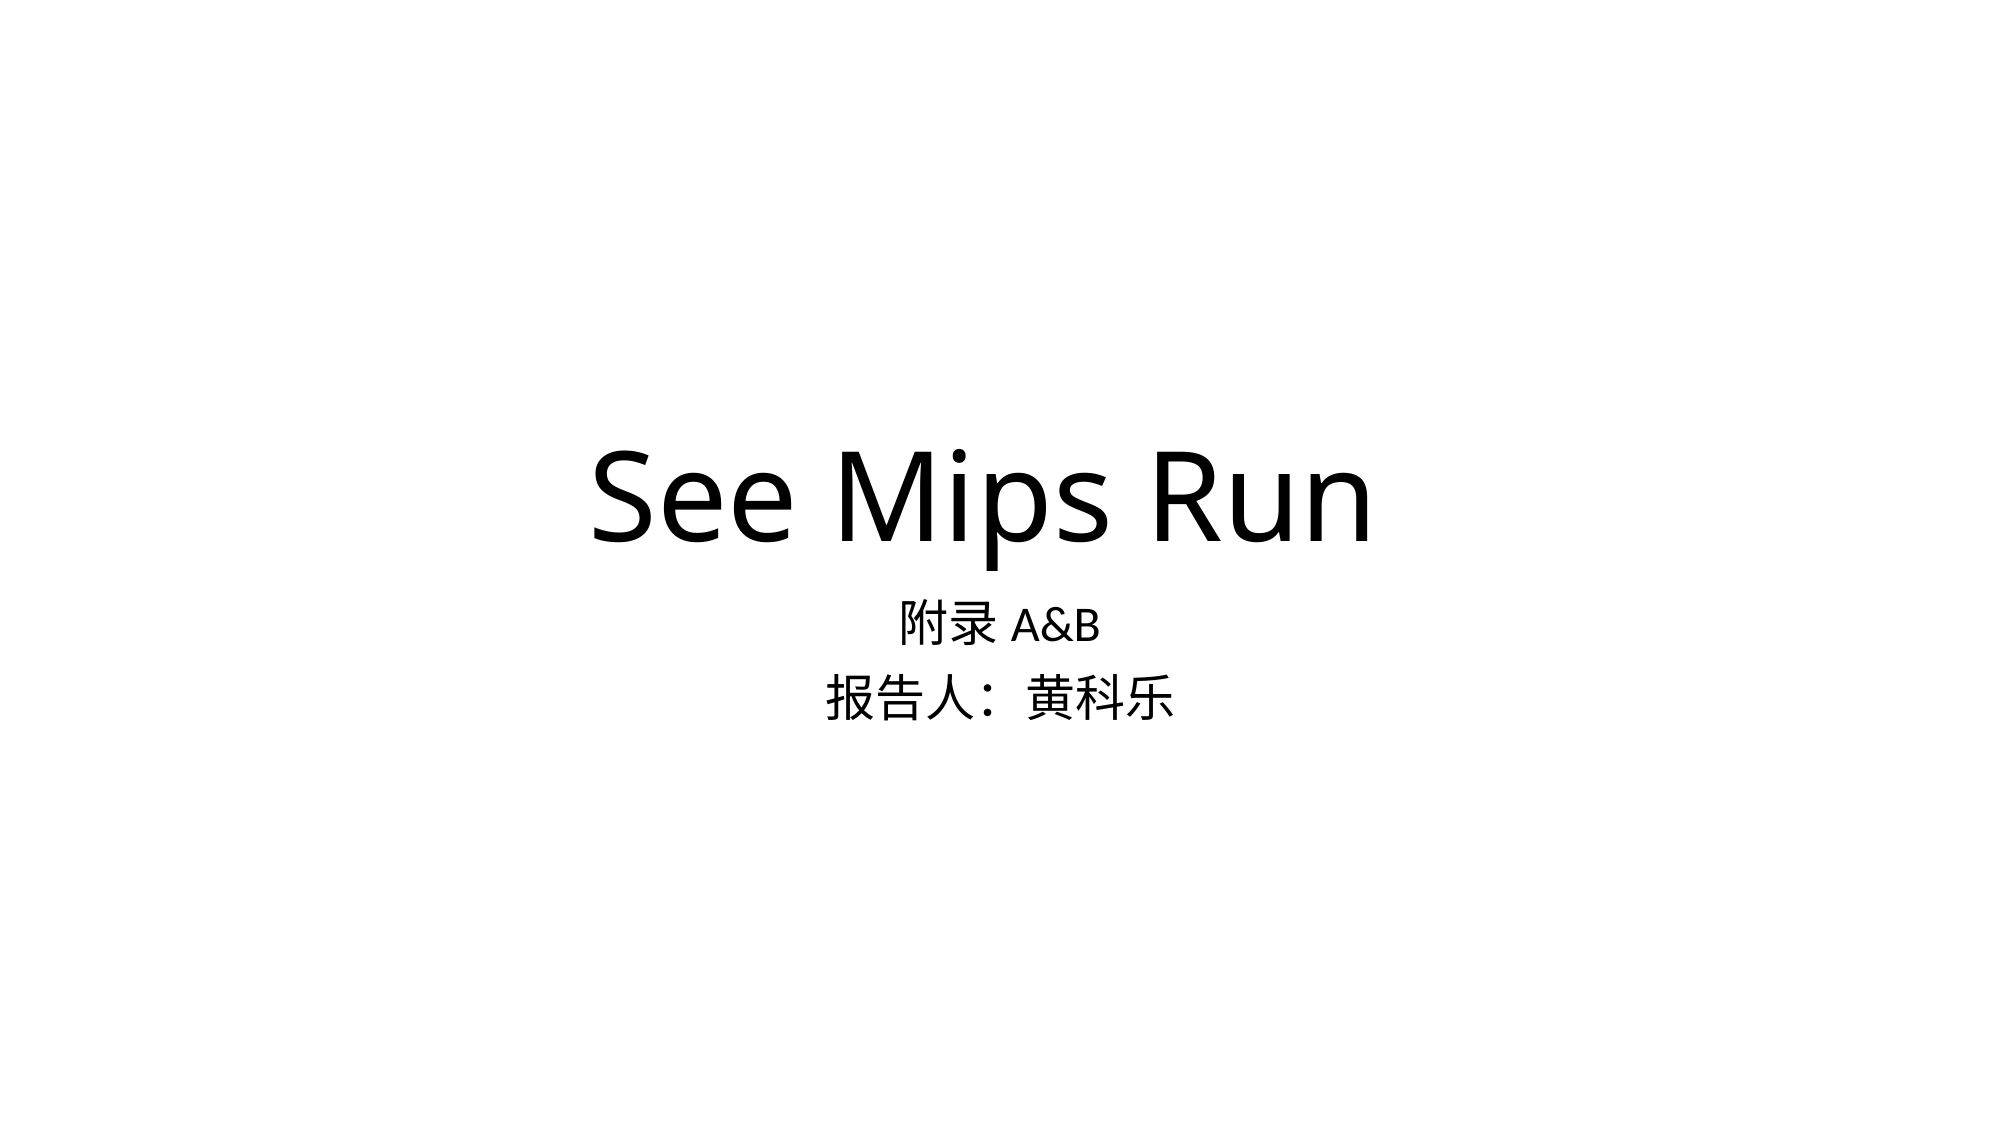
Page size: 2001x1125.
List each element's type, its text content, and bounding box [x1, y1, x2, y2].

subtitle 附录A&B 报告人：黄科乐 [249, 590, 1750, 863]
title See Mips Run [249, 184, 1750, 576]
